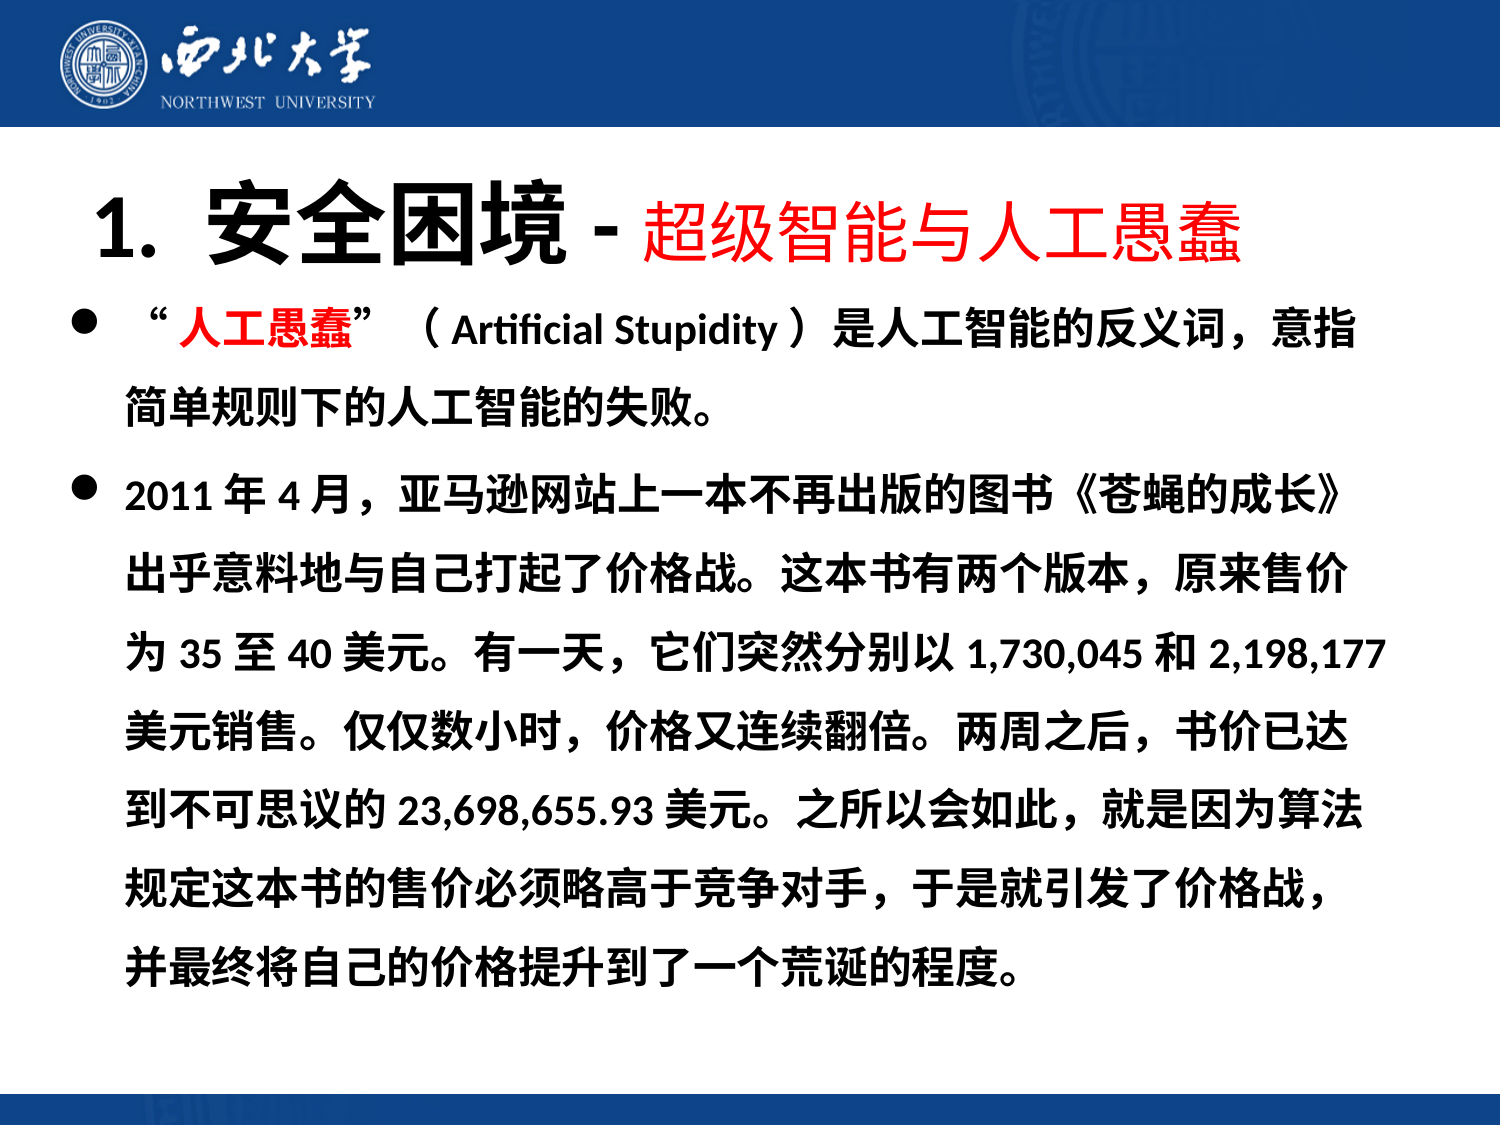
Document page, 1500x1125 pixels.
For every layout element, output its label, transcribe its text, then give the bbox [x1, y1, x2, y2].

picture [0, 1094, 1500, 1125]
list “人工愚蠢”（Artificial Stupidity）是人工智能的反义词，意指简单规则下的人工智能的失败。 2011年4月，亚马逊网站上一本不再出版的图书《苍蝇的成长》出乎意料地与自己打起了价格战。这本书有两个版本，原来售价为35至40美元。有一天，它们突然分别以1,730,045和2,198,177美元销售。仅仅数小时，价格又连续翻倍。两周之后，书价已达到不可思议的23,698,655.93美元。之所以会如此，就是因为算法规定这本书的售价必须略高于竞争对手，于是就引发了价格战，并最终将自己的价格提升到了一个荒诞的程度。 [53, 267, 1404, 1083]
picture [0, 0, 1500, 127]
title 1. 安全困境-超级智能与人工愚蠢 [75, 126, 1425, 315]
